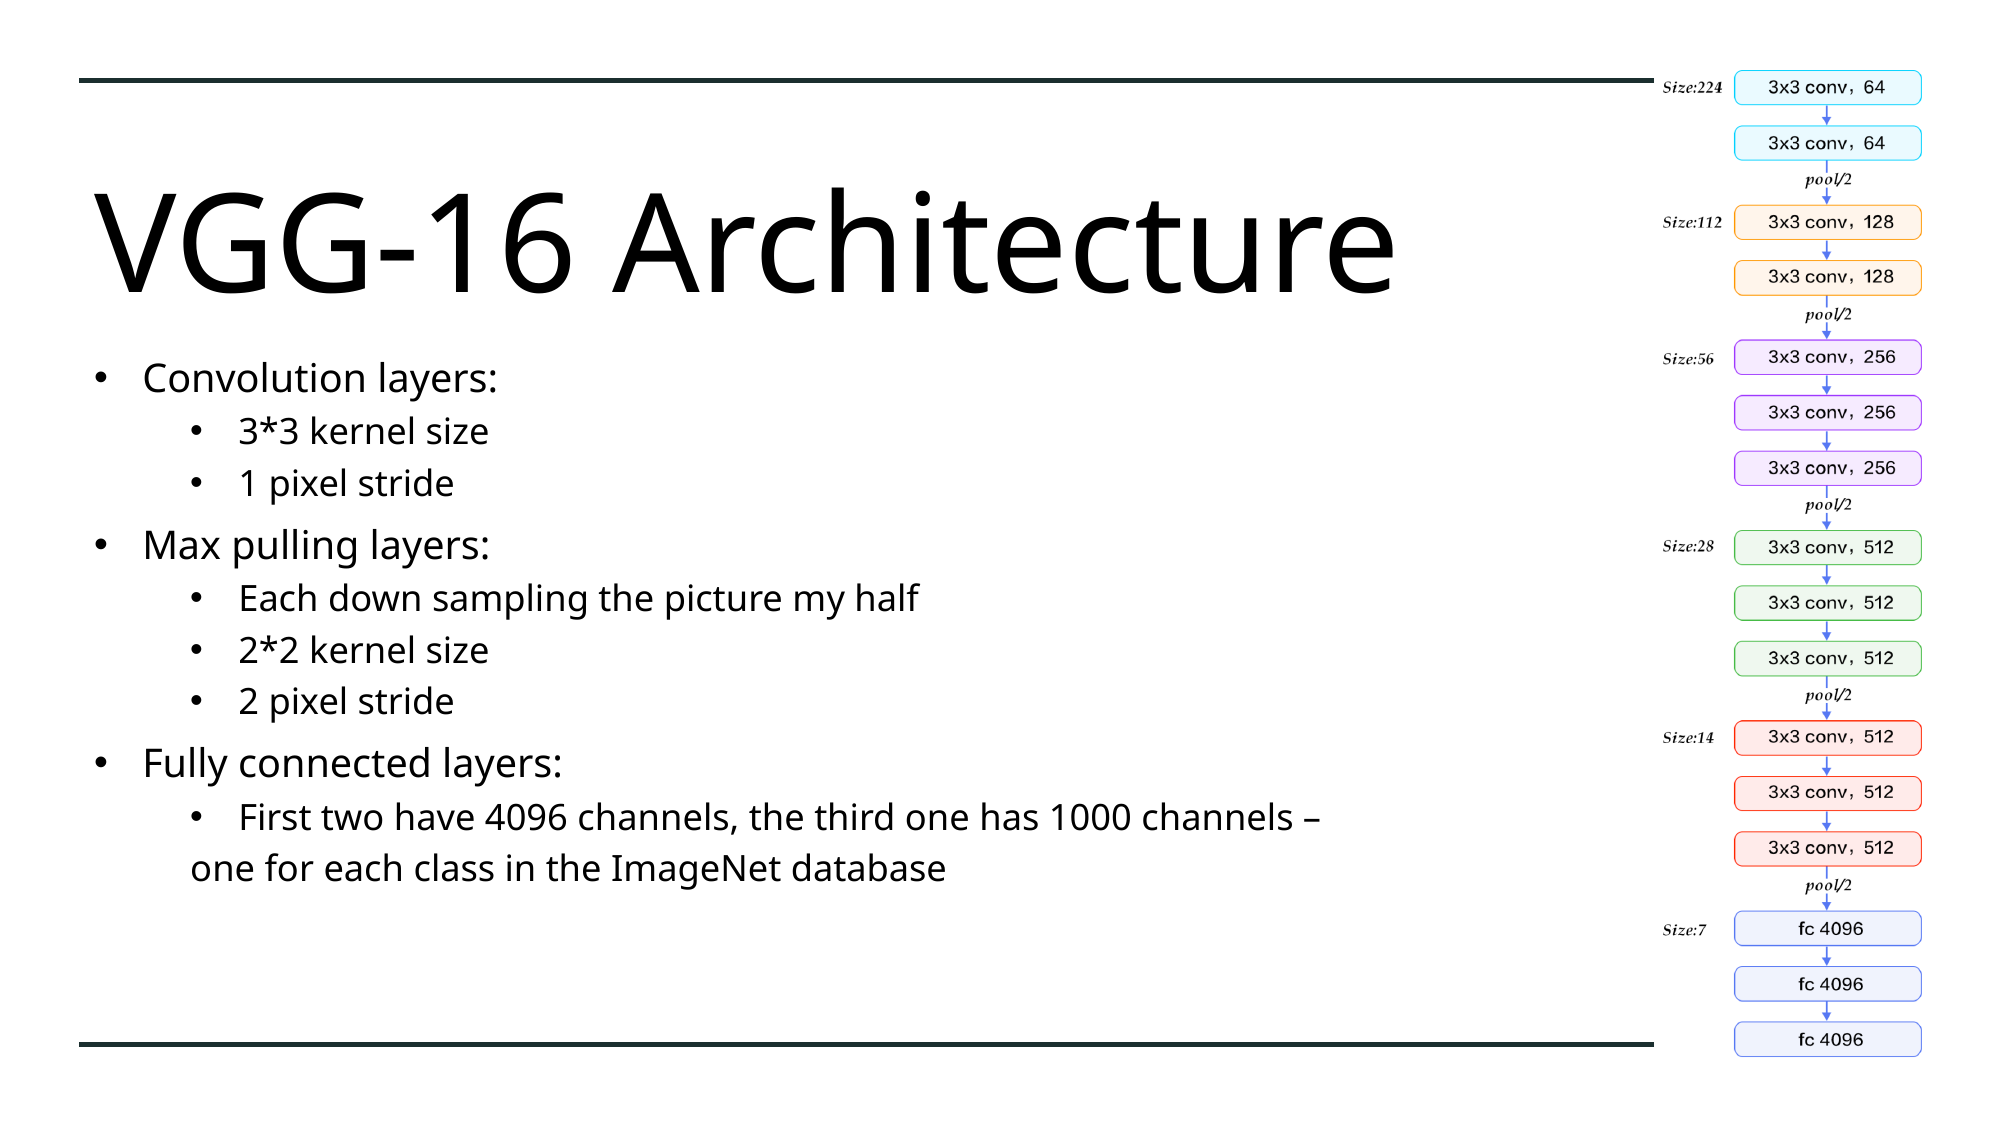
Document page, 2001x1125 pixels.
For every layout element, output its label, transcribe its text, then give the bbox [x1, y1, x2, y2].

title VGG-16 Architecture [79, 160, 1654, 315]
list Convolution layers: 3*3 kernel size 1 pixel stride Max pulling layers: Each down sampling the picture my half 2*2 kernel size 2 pixel stride Fully connected layers: First two have 4096 channels, the third one has 1000 channels – one for each class in the ImageNet database [79, 345, 1654, 965]
picture [1286, 56, 2000, 1069]
